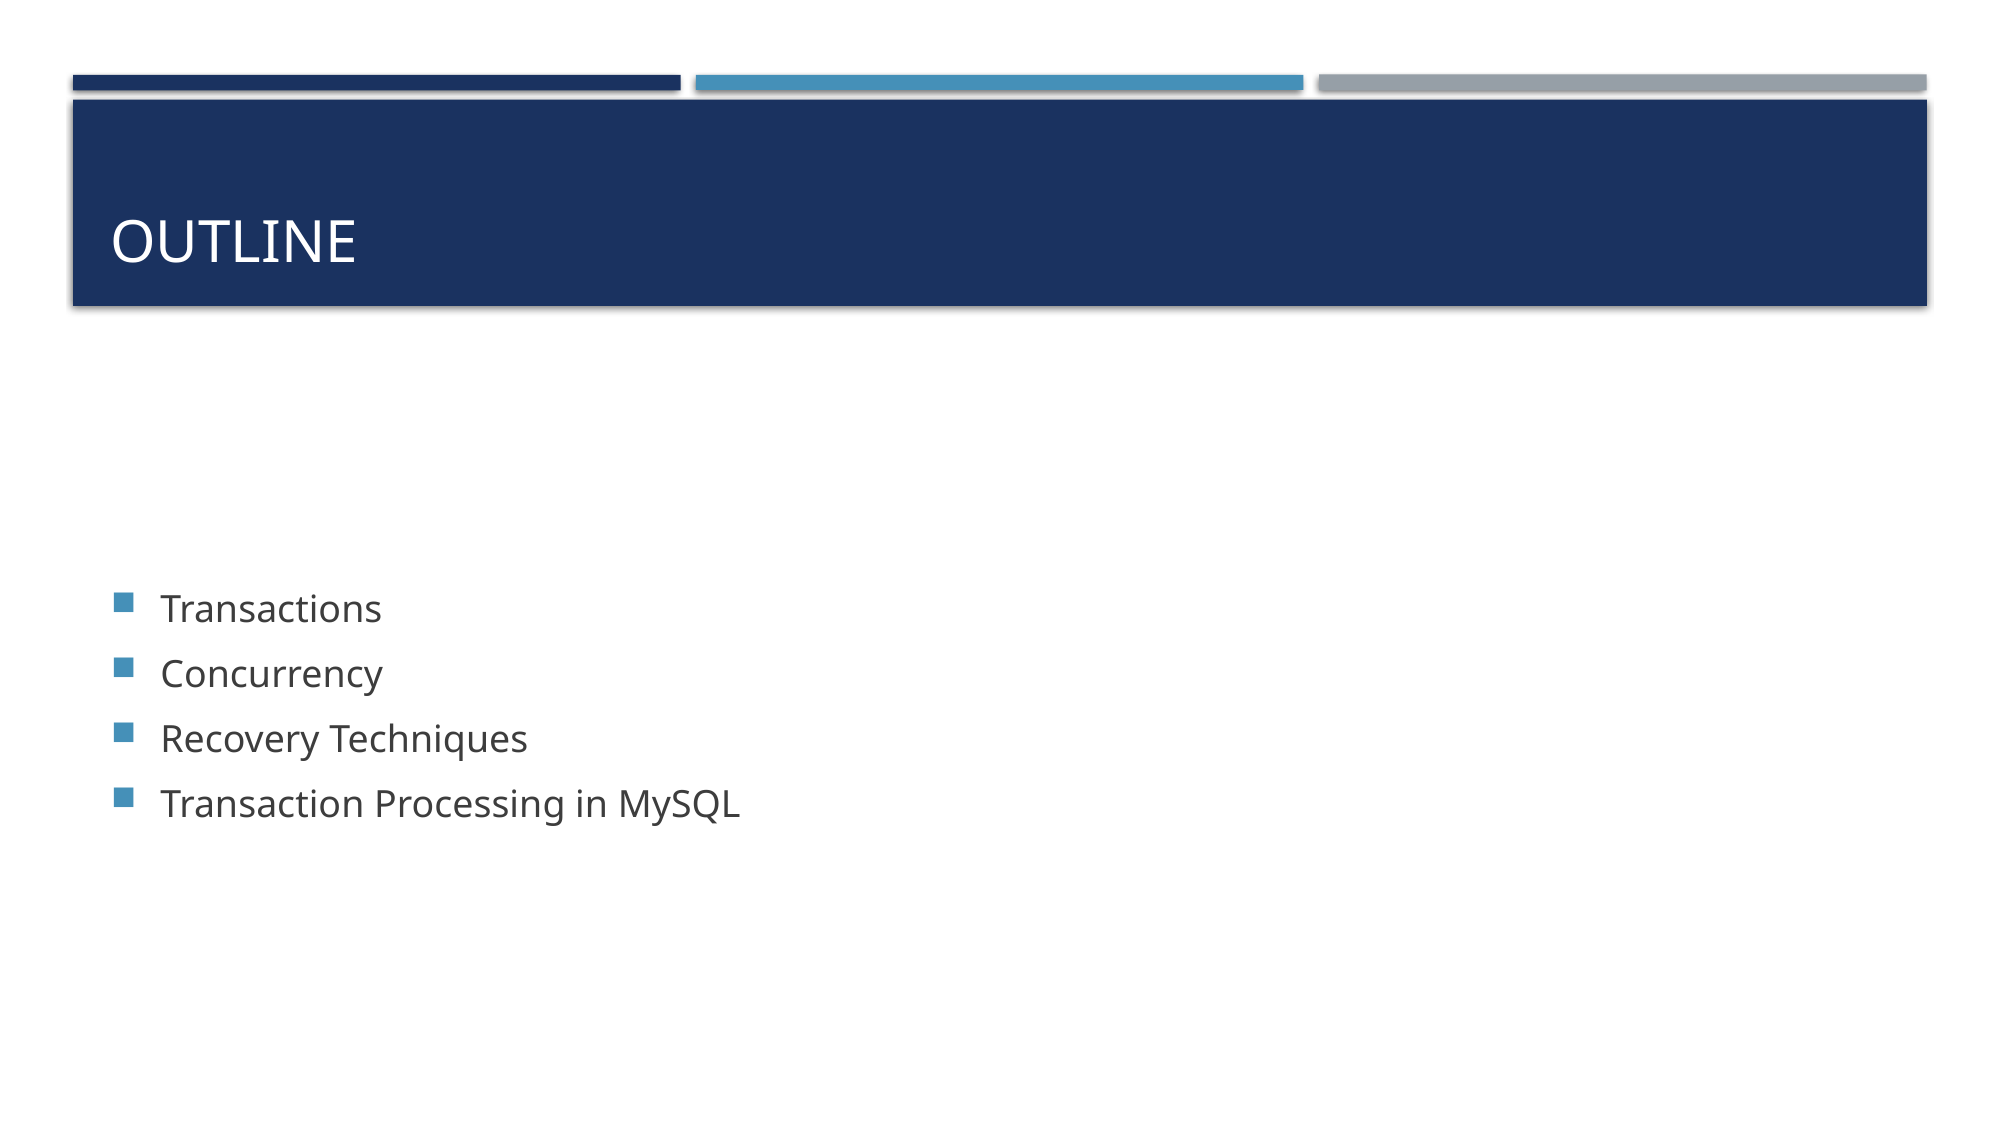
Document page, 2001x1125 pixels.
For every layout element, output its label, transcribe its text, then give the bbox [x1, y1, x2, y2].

list Transactions Concurrency Recovery Techniques Transaction Processing in MySQL [95, 365, 985, 1045]
title outline [95, 119, 1905, 282]
